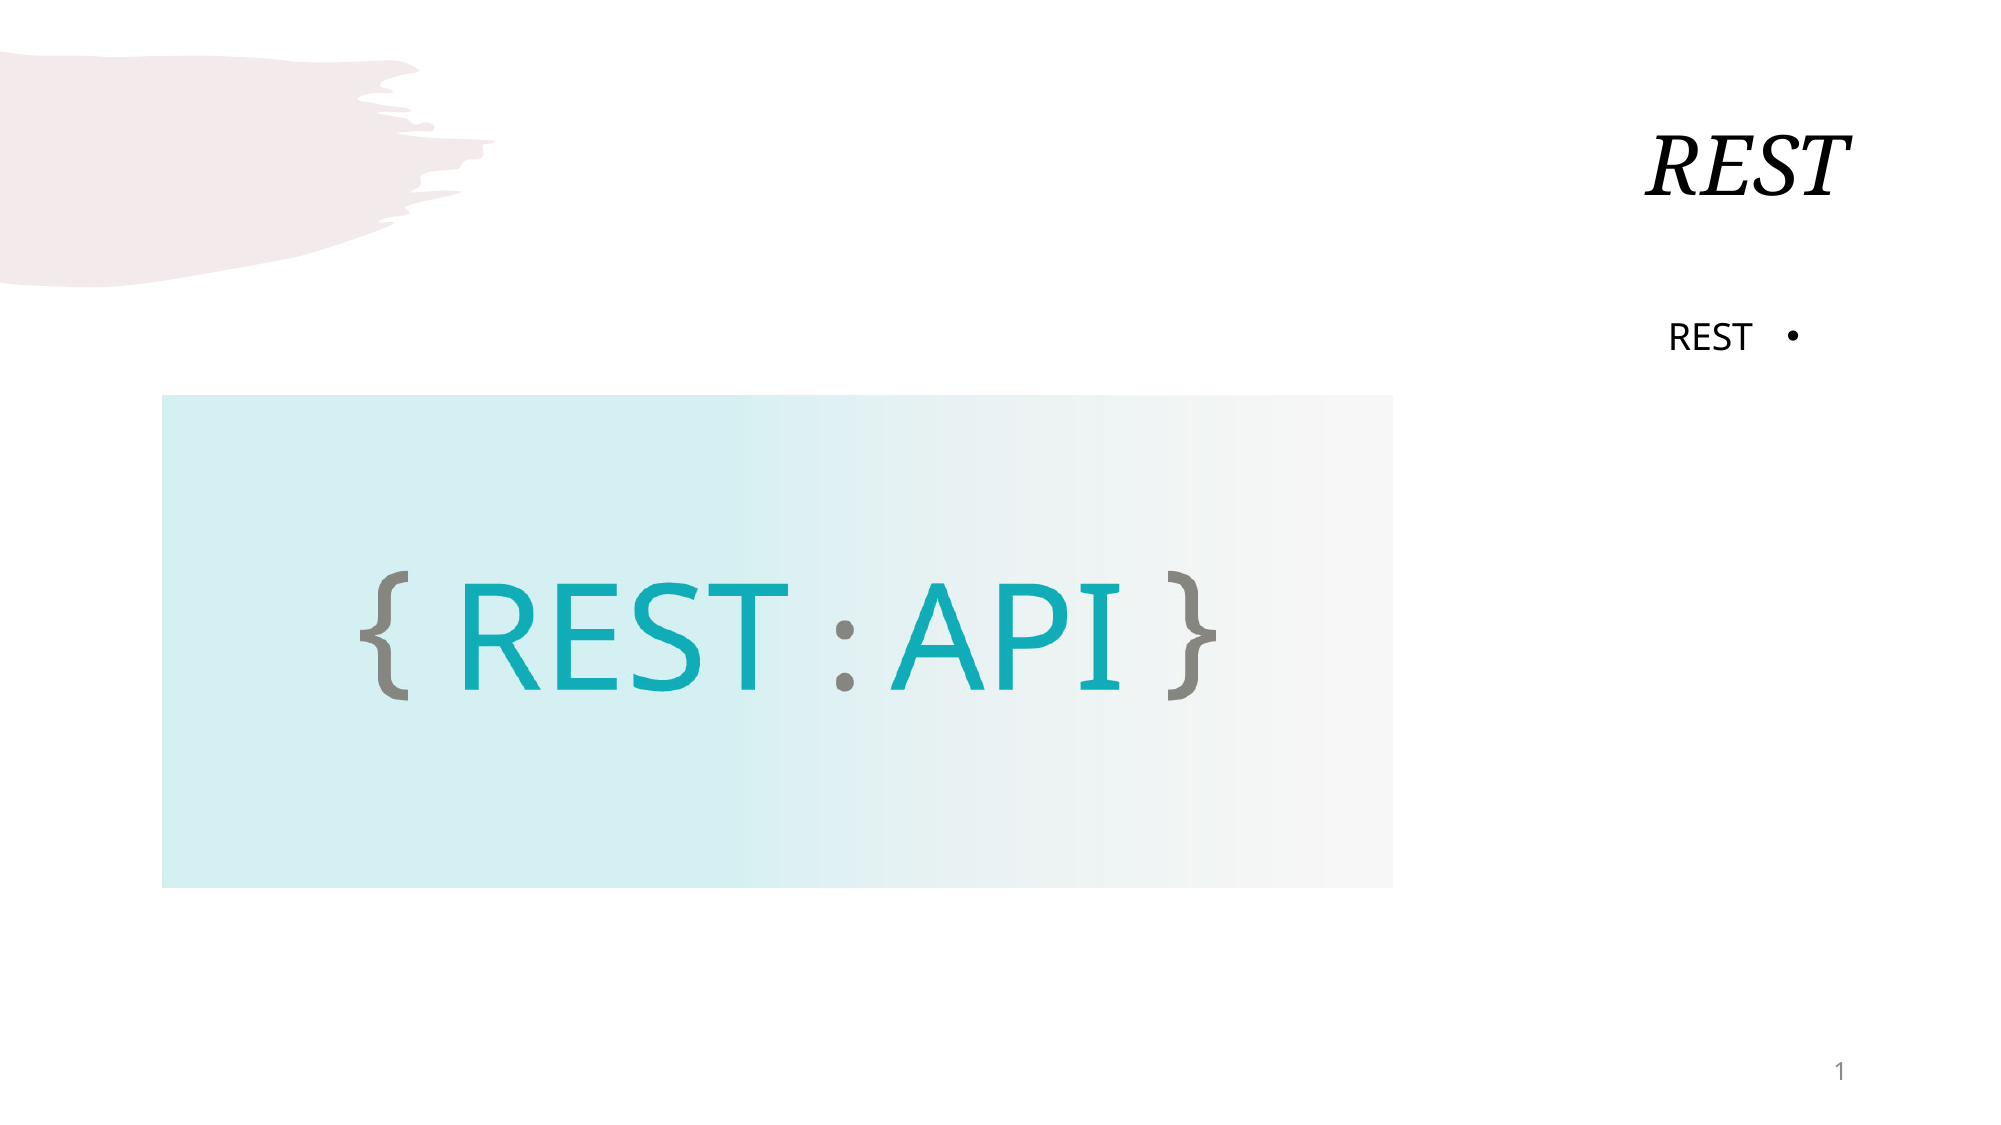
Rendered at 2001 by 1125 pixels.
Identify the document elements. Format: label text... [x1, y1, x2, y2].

text_box REST [1179, 306, 1815, 366]
slide_number 1 [1412, 1042, 1863, 1103]
picture [161, 395, 1393, 888]
title REST [137, 59, 1863, 278]
